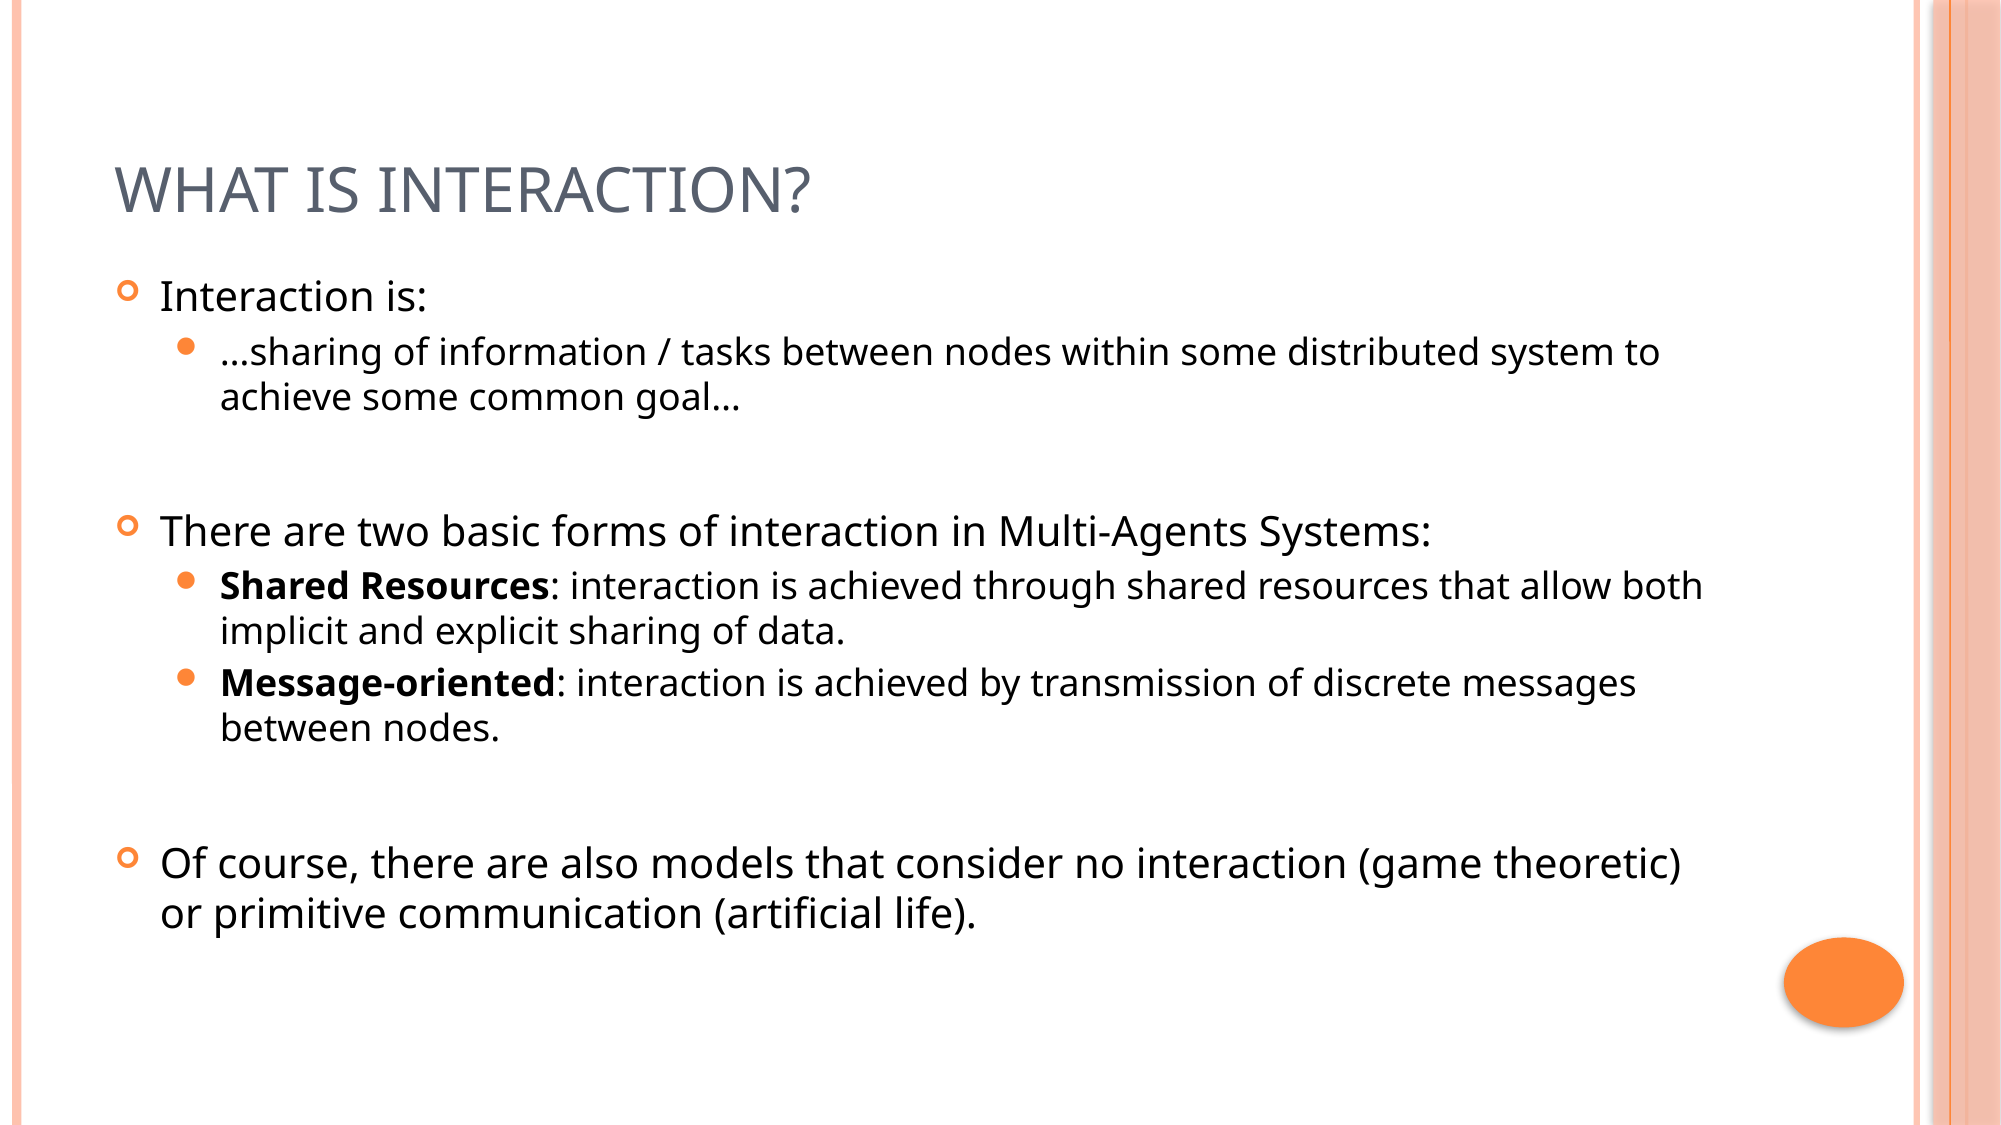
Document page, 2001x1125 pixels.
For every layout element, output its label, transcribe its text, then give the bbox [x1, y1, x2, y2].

list Interaction is: …sharing of information / tasks between nodes within some distributed system to achieve some common goal… There are two basic forms of interaction in Multi-Agents Systems: Shared Resources: interaction is achieved through shared resources that allow both implicit and explicit sharing of data. Message-oriented: interaction is achieved by transmission of discrete messages between nodes. Of course, there are also models that consider no interaction (game theoretic) or primitive communication (artificial life). [99, 262, 1734, 1062]
title What is Interaction? [99, 45, 1734, 233]
